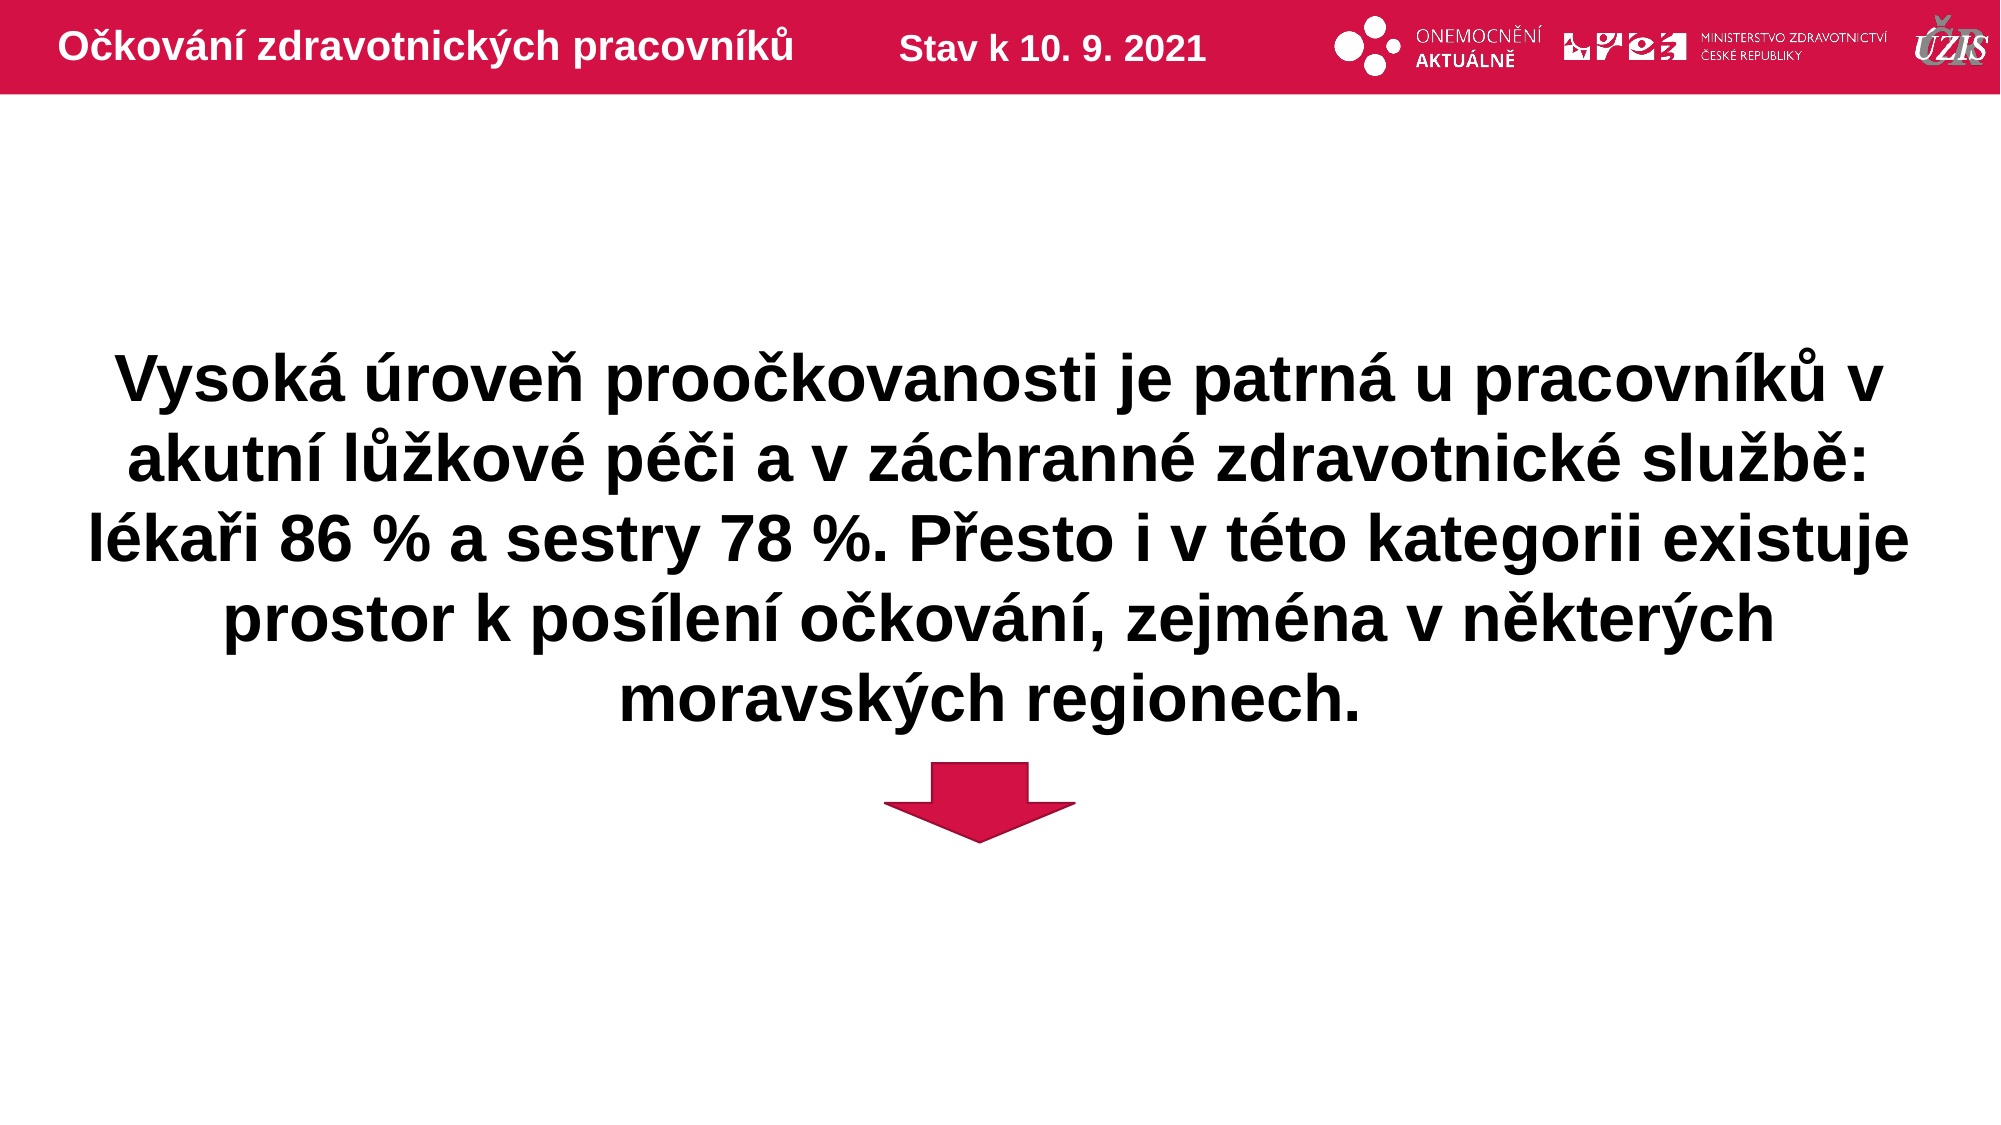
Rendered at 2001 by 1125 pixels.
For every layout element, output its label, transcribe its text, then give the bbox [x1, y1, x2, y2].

title Očkování zdravotnických pracovníků [42, 0, 1262, 95]
text_box [883, 762, 1076, 844]
text_box Vysoká úroveň proočkovanosti je patrná u pracovníků v akutní lůžkové péči a v záchranné zdravotnické službě: lékaři 86 % a sestry 78 %. Přesto i v této kategorii existuje prostor k posílení očkování, zejména v některých moravských regionech. [27, 327, 1973, 822]
picture [1915, 15, 1989, 66]
text_box Stav k 10. 9. 2021 [884, 16, 1329, 77]
picture [1334, 16, 1542, 76]
picture [1563, 31, 1888, 60]
